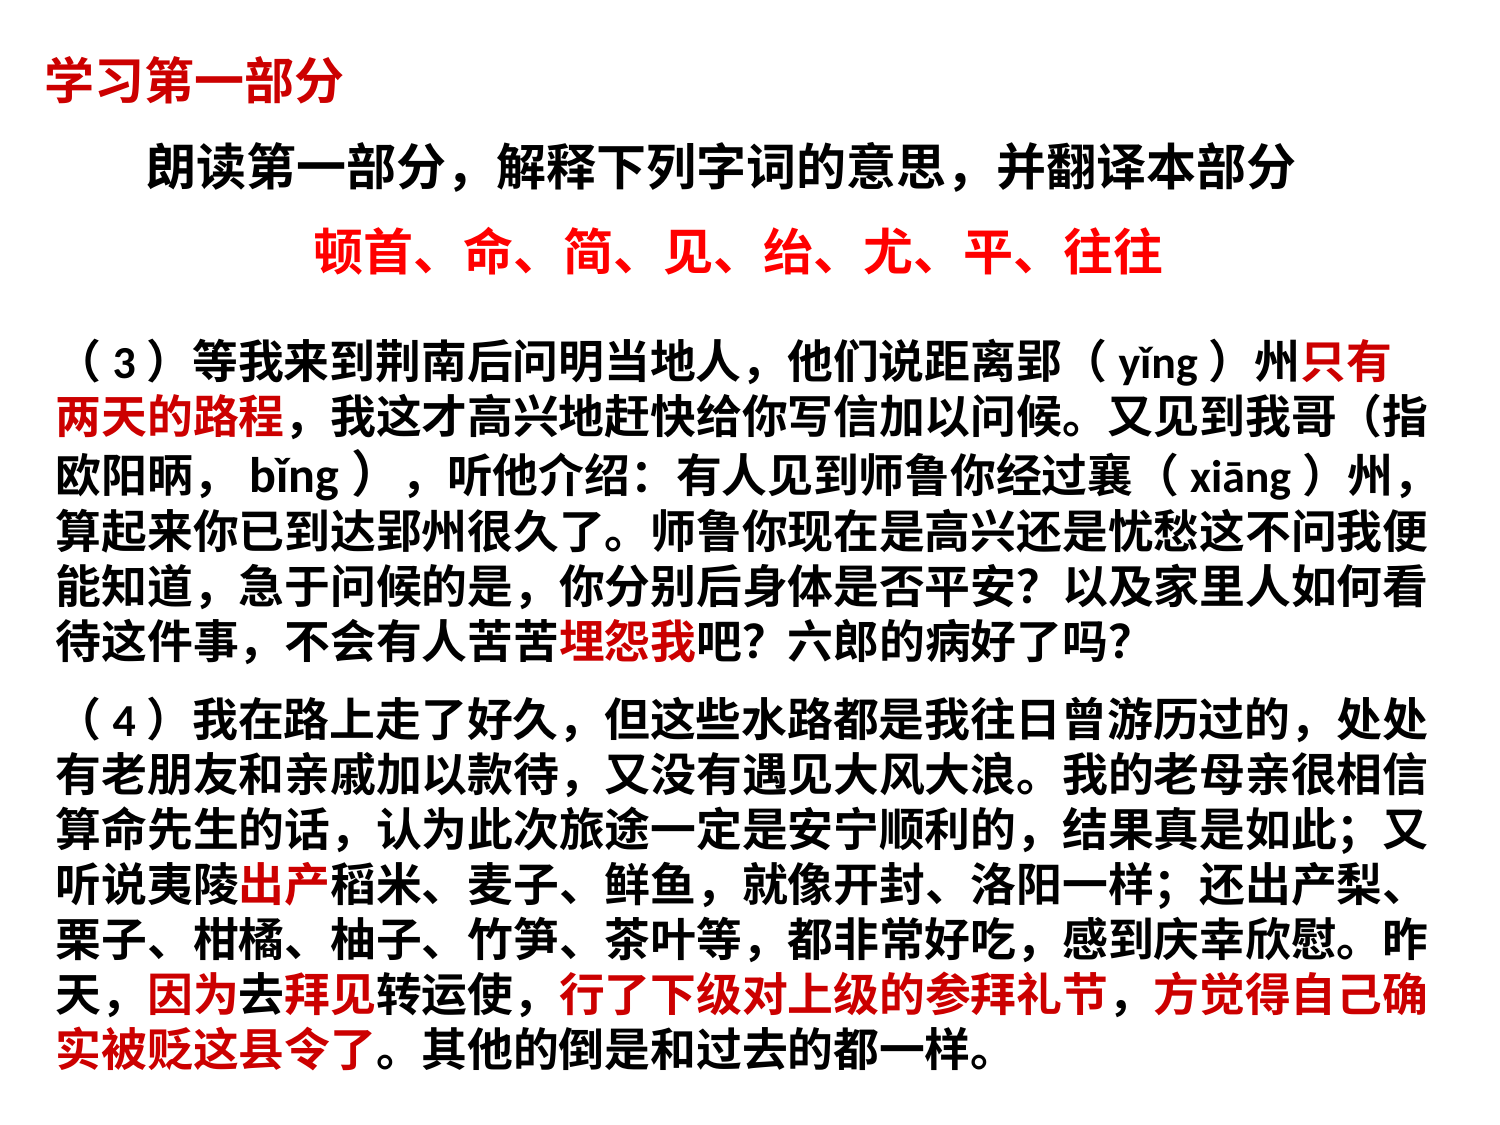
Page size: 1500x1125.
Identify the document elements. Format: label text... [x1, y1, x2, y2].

text_box 学习第一部分 朗读第一部分，解释下列字词的意思，并翻译本部分 顿首、命、简、见、绐、尤、平、往往 [29, 42, 1448, 288]
text_box （3）等我来到荆南后问明当地人，他们说距离郢（yǐng）州只有两天的路程，我这才高兴地赶快给你写信加以问候。又见到我哥（指欧阳昞，bǐng），听他介绍：有人见到师鲁你经过襄（xiāng）州，算起来你已到达郢州很久了。师鲁你现在是高兴还是忧愁这不问我便能知道，急于问候的是，你分别后身体是否平安？以及家里人如何看待这件事，不会有人苦苦埋怨我吧？六郎的病好了吗？ （4）我在路上走了好久，但这些水路都是我往日曾游历过的，处处有老朋友和亲戚加以款待，又没有遇见大风大浪。我的老母亲很相信算命先生的话，认为此次旅途一定是安宁顺利的，结果真是如此；又听说夷陵出产稻米、麦子、鲜鱼，就像开封、洛阳一样；还出产梨、栗子、柑橘、柚子、竹笋、茶叶等，都非常好吃，感到庆幸欣慰。昨天，因为去拜见转运使，行了下级对上级的参拜礼节，方觉得自己确实被贬这县令了。其他的倒是和过去的都一样。 [41, 325, 1447, 1083]
